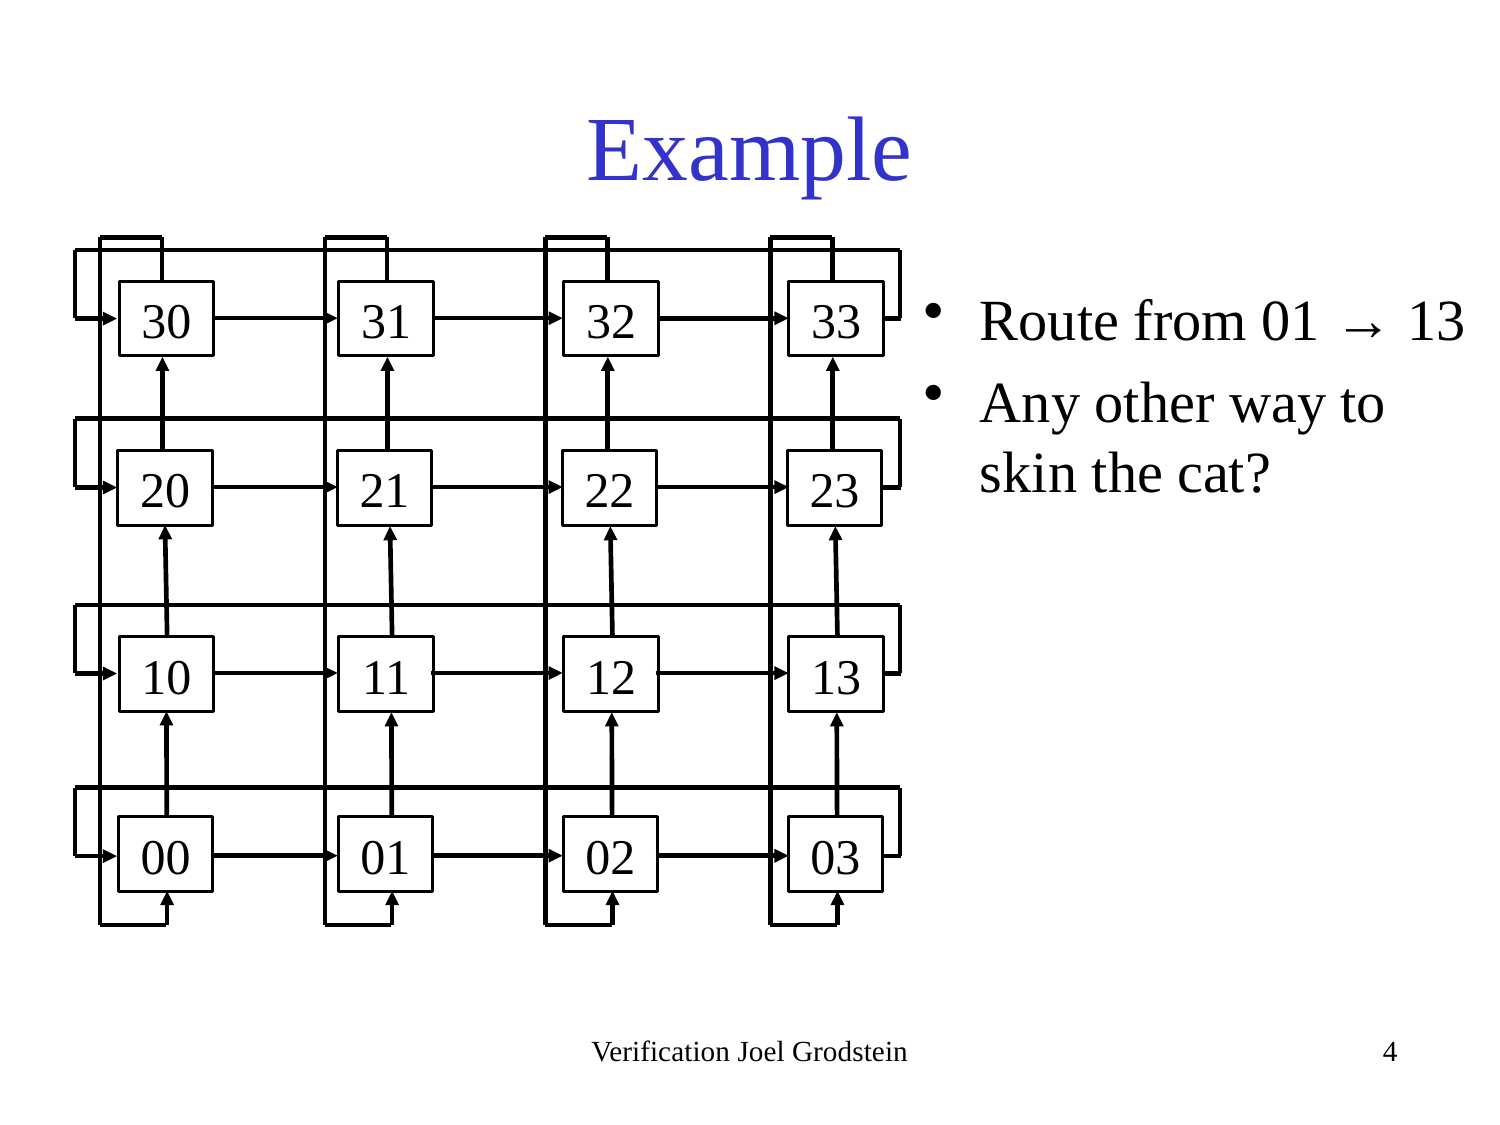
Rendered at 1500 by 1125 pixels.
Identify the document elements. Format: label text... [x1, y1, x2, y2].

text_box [164, 526, 168, 604]
text_box 11 [338, 636, 434, 712]
text_box 13 [788, 636, 884, 712]
list Route from 01 → 13 Any other way to skin the cat? [908, 275, 1496, 538]
text_box 12 [563, 636, 659, 712]
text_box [389, 614, 393, 636]
title Example [112, 50, 1388, 238]
text_box 02 [563, 816, 658, 892]
text_box 21 [337, 450, 432, 526]
text_box 20 [117, 450, 213, 526]
text_box 10 [119, 636, 214, 712]
footer Verification Joel Grodstein [512, 1024, 988, 1101]
text_box 30 [119, 281, 214, 356]
text_box 03 [788, 816, 883, 892]
text_box 22 [562, 450, 657, 526]
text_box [164, 614, 168, 636]
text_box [389, 526, 393, 604]
text_box 32 [563, 281, 659, 356]
text_box 01 [338, 816, 433, 892]
text_box 33 [788, 281, 884, 356]
text_box 23 [787, 450, 882, 526]
text_box 31 [338, 281, 434, 356]
text_box 00 [118, 816, 213, 892]
